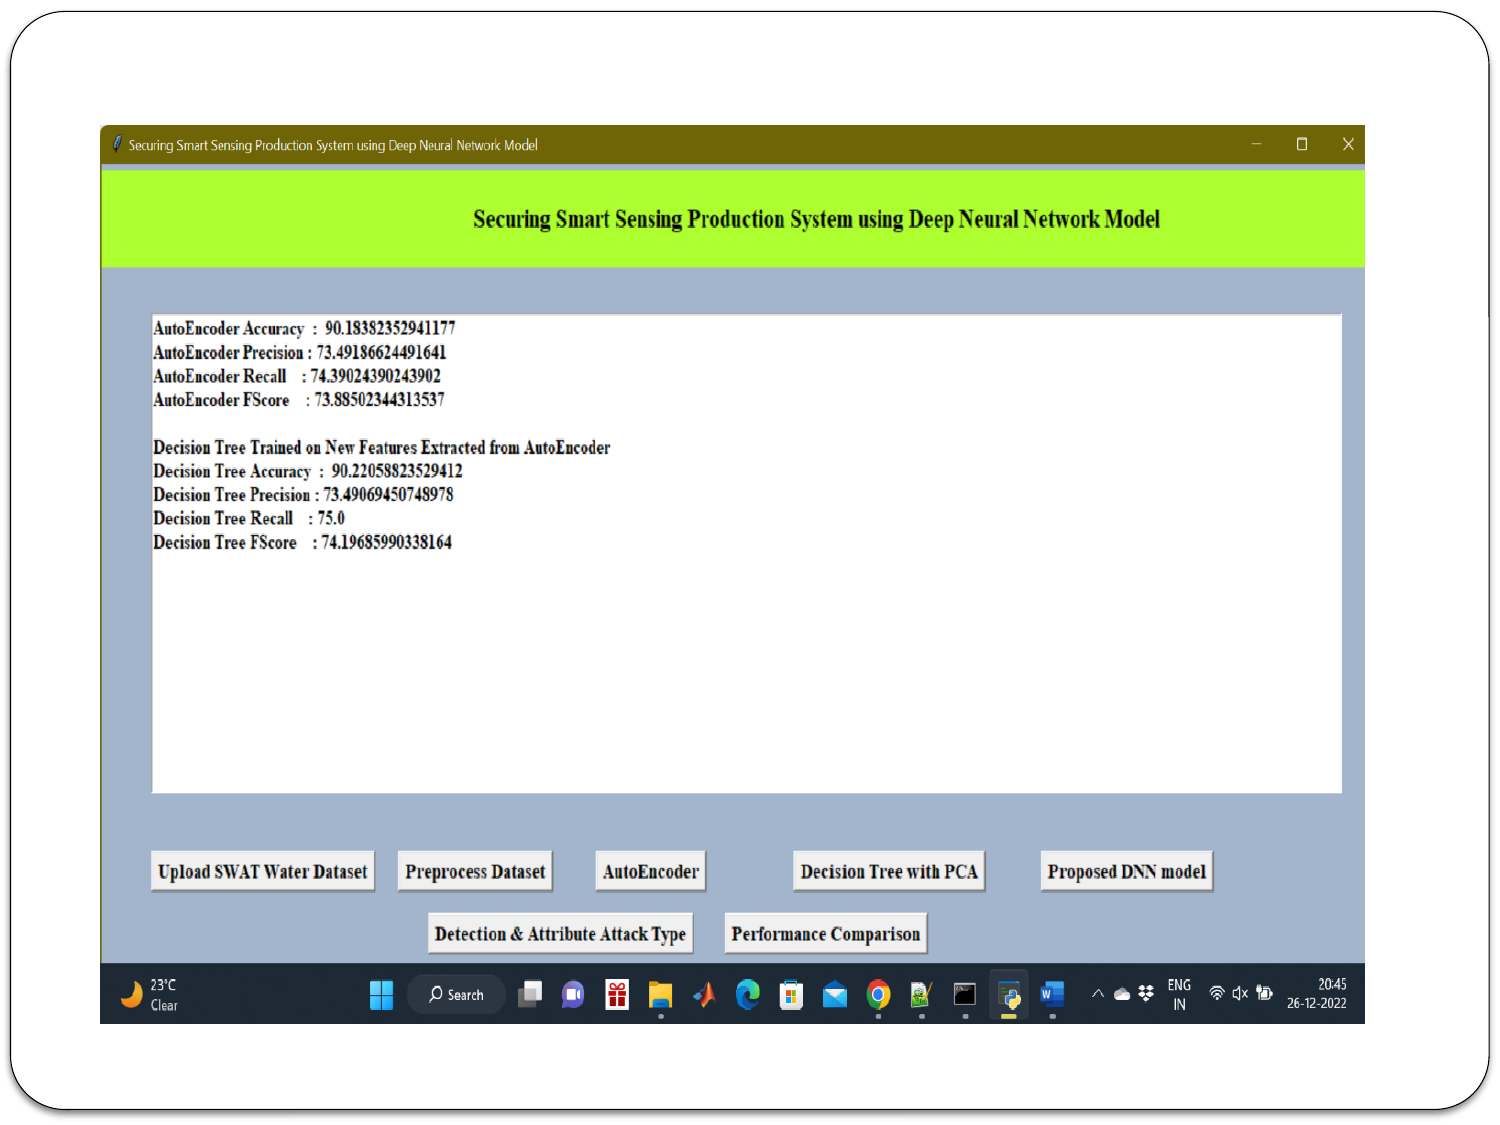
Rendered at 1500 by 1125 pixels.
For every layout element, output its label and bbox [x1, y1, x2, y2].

title [150, 45, 1425, 233]
list [100, 125, 1365, 1024]
